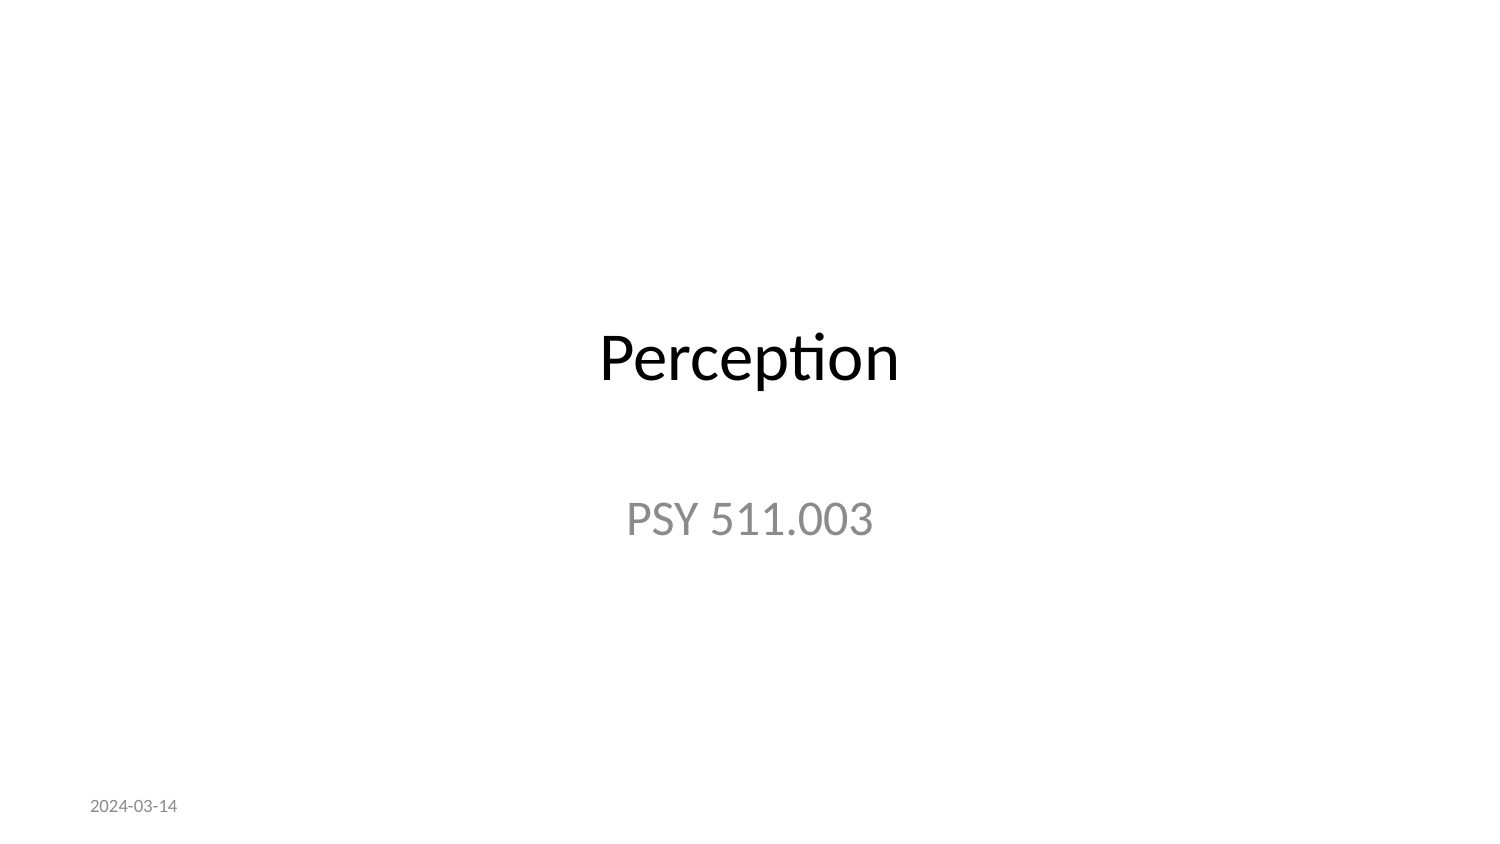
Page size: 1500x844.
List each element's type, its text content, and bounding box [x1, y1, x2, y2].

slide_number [75, 782, 425, 827]
title Perception [112, 262, 1388, 443]
subtitle PSY 511.003 [225, 478, 1275, 694]
